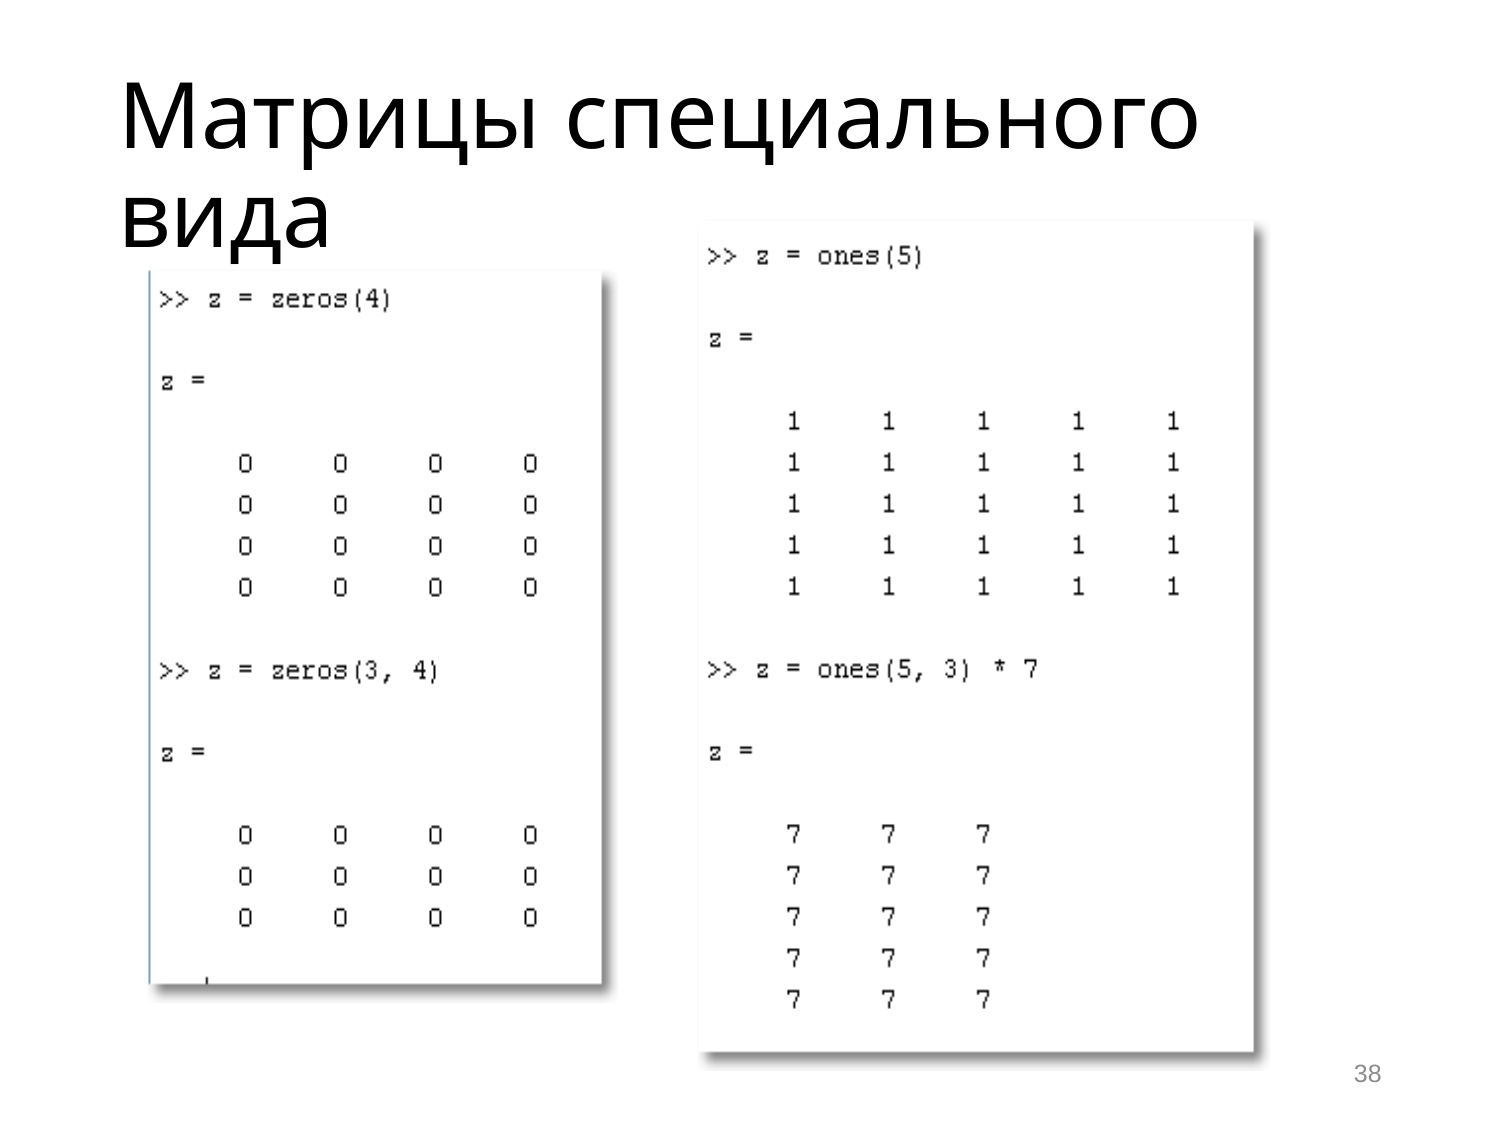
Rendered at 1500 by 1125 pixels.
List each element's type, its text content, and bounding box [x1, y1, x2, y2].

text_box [147, 219, 1270, 1071]
slide_number 38 [1059, 1042, 1397, 1103]
title Матрицы специального вида [103, 59, 1397, 278]
